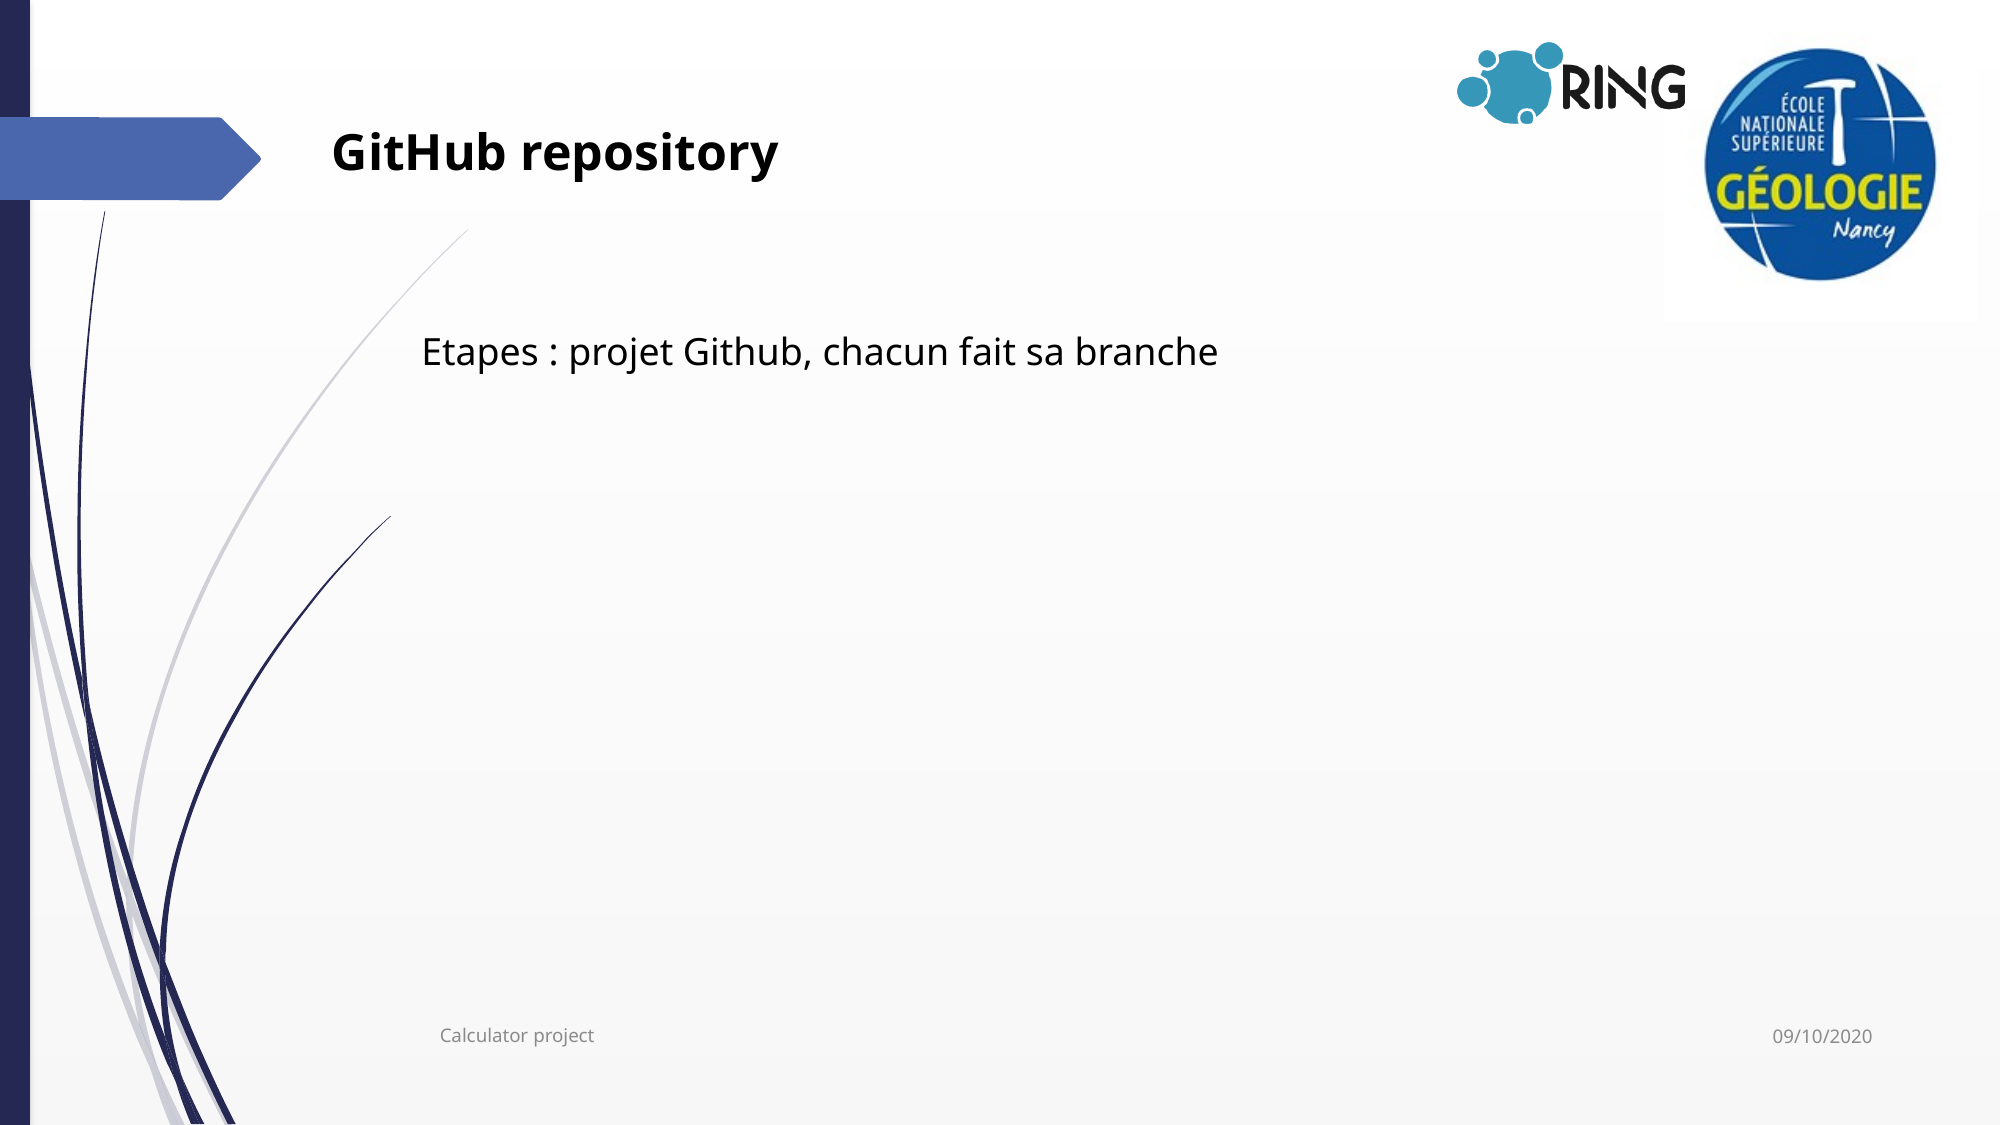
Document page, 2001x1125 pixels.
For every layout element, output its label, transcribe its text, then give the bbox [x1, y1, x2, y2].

footer Calculator project [424, 1006, 1675, 1067]
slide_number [1699, 1005, 1888, 1067]
text_box GitHub repository [317, 113, 794, 189]
text_box Etapes : projet Github, chacun fait sa branche [406, 320, 1916, 875]
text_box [1457, 7, 1978, 321]
